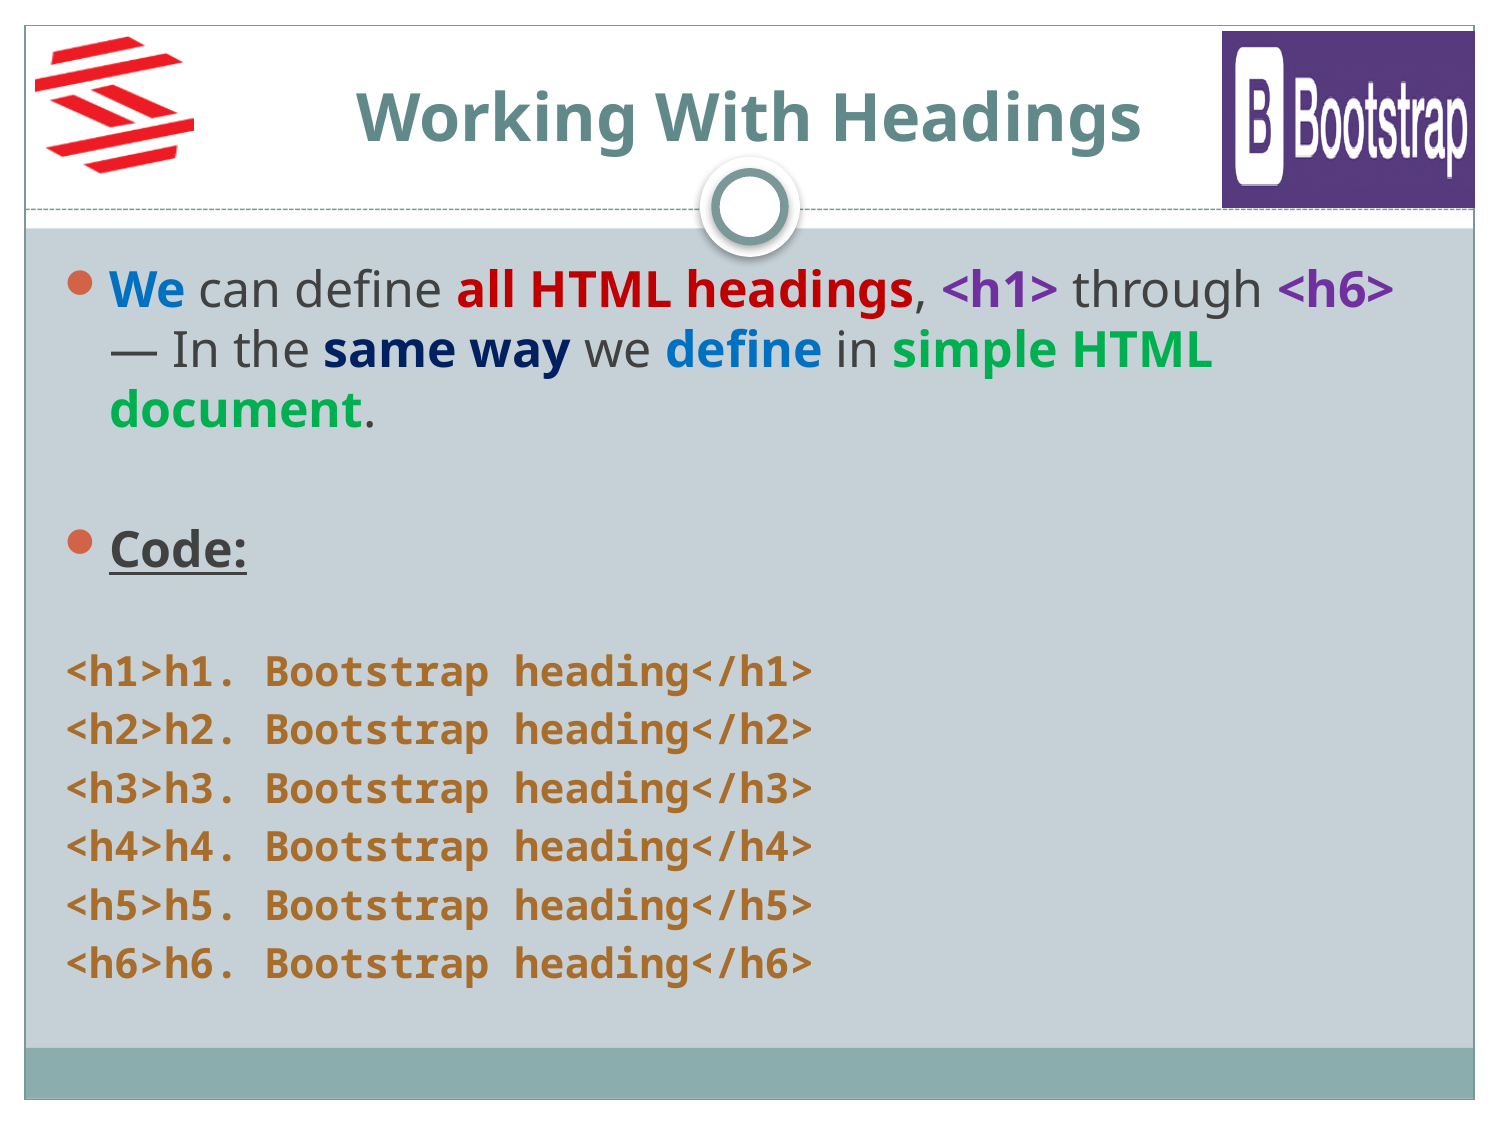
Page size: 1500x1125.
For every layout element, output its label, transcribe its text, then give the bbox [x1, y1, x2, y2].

picture [34, 34, 194, 180]
title Working With Headings [199, 37, 1216, 162]
list We can define all HTML headings, <h1> through <h6> — In the same way we define in simple HTML document. Code: <h1>h1. Bootstrap heading</h1> <h2>h2. Bootstrap heading</h2> <h3>h3. Bootstrap heading</h3> <h4>h4. Bootstrap heading</h4> <h5>h5. Bootstrap heading</h5> <h6>h6. Bootstrap heading</h6> [49, 250, 1445, 1001]
picture [1222, 31, 1475, 209]
